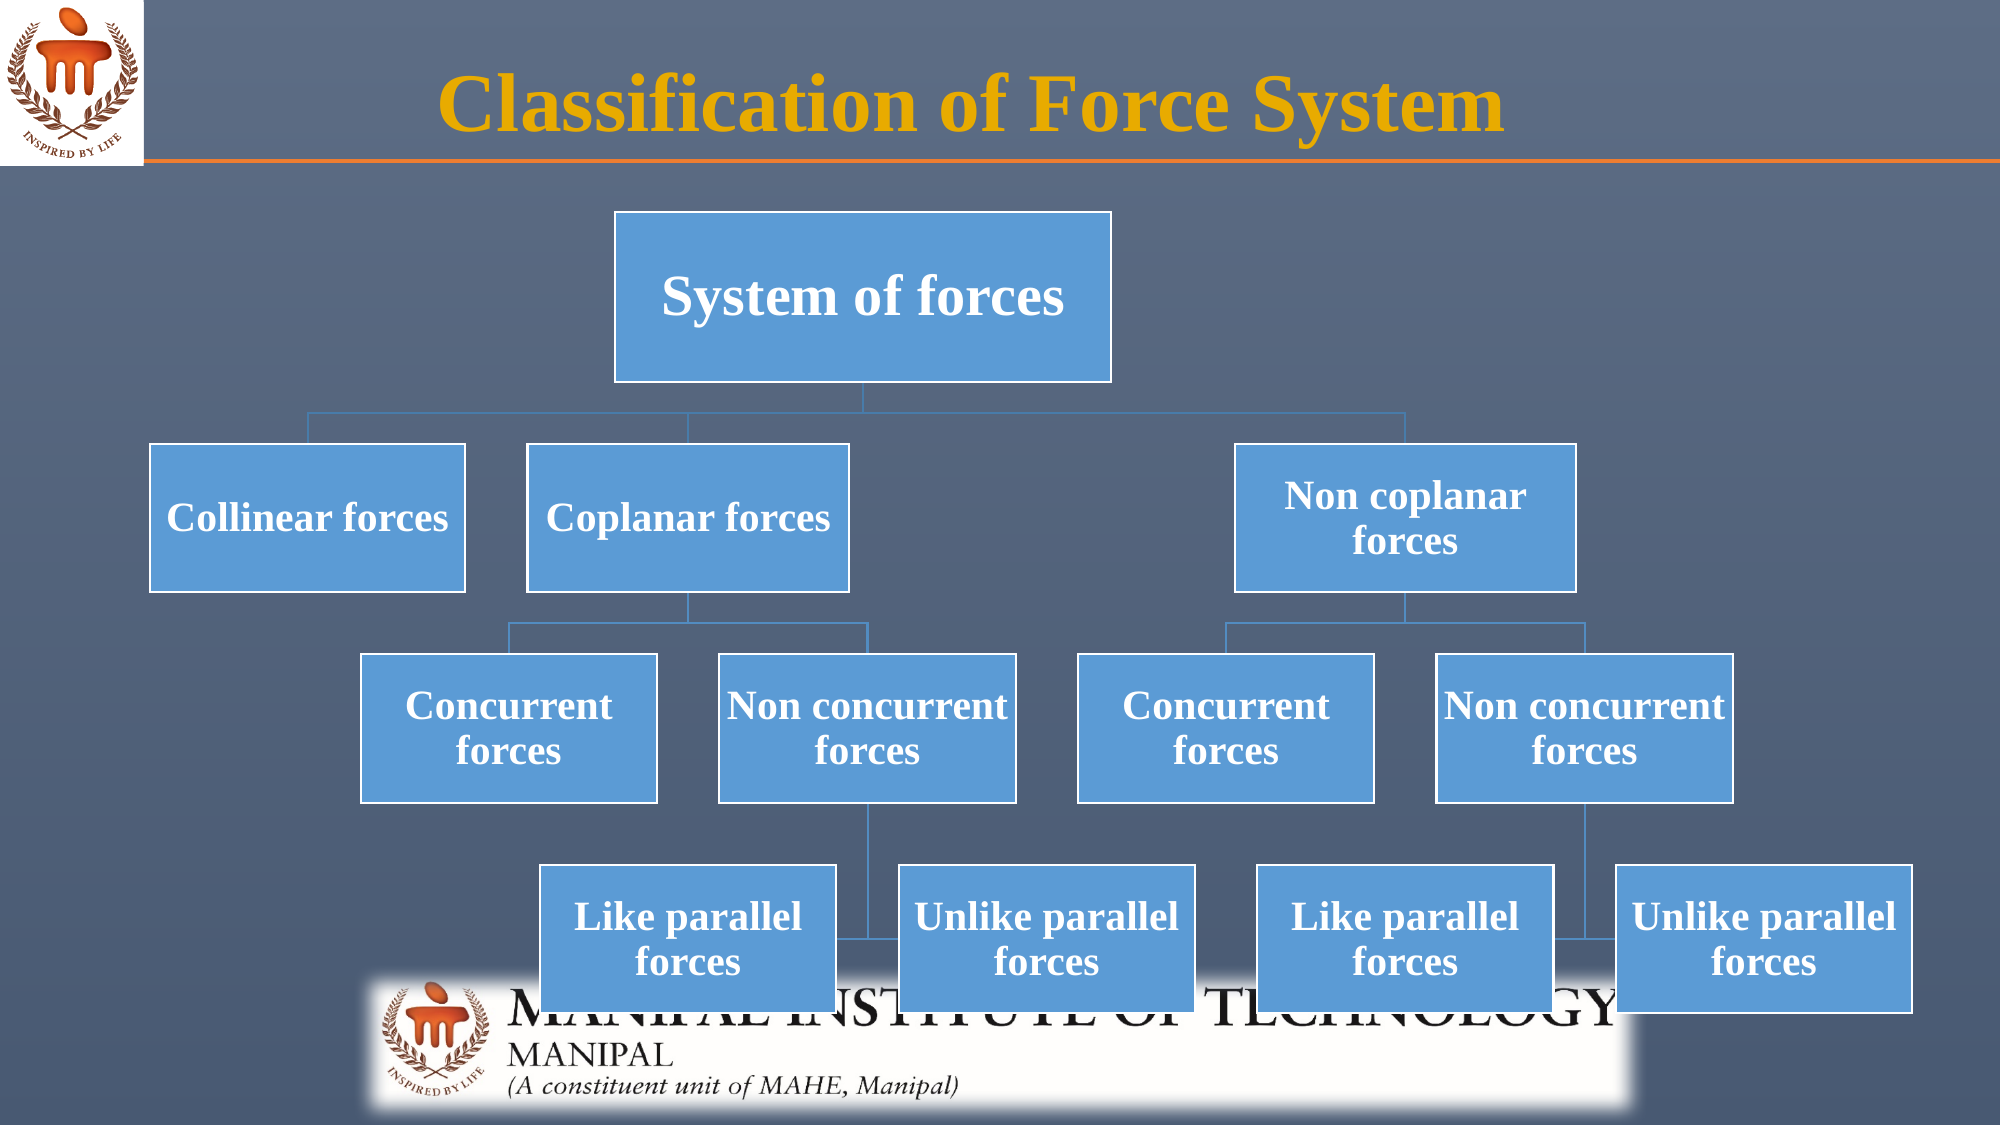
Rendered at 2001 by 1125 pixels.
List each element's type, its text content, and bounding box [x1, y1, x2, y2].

picture [0, 2, 144, 166]
text_box Classification of Force System [436, 48, 1508, 149]
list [149, 174, 1913, 1050]
picture [377, 1050, 1624, 1103]
